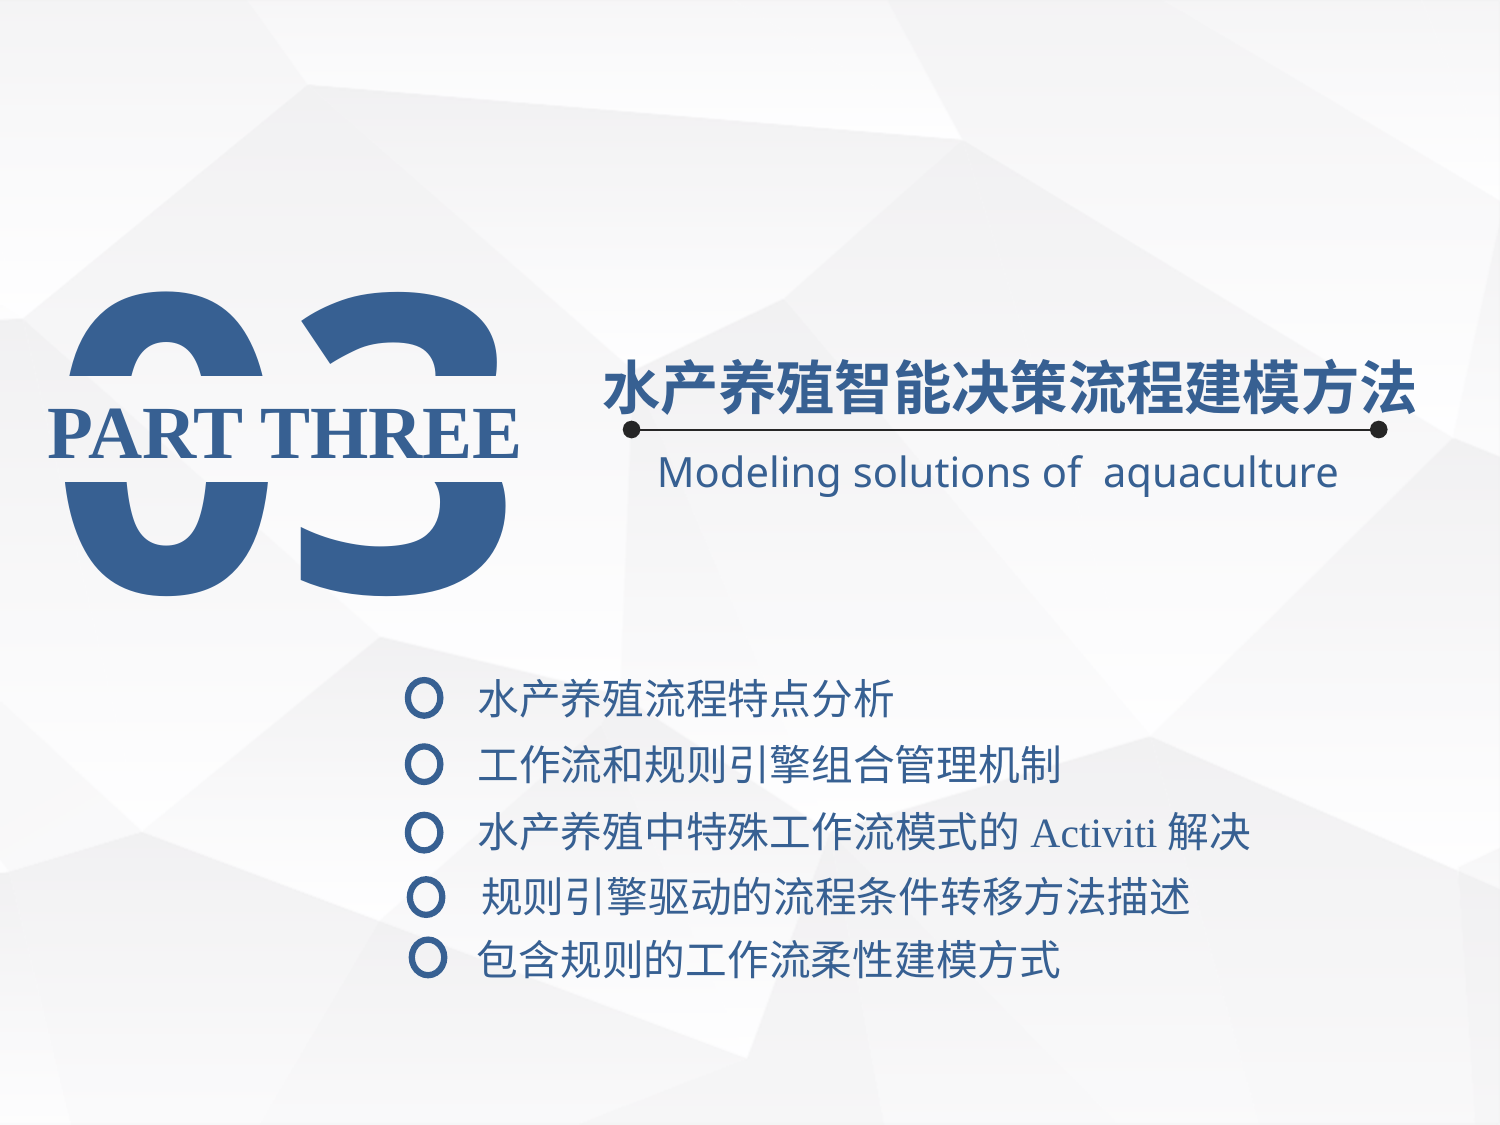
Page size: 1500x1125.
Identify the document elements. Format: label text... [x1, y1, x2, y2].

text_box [407, 664, 1328, 992]
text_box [622, 420, 1388, 439]
text_box 03 [0, 170, 631, 683]
text_box Modeling solutions of aquaculture [582, 438, 1414, 504]
picture [0, 0, 1500, 1125]
text_box PART THREE [20, 376, 551, 482]
text_box 水产养殖智能决策流程建模方法 [523, 343, 1496, 429]
